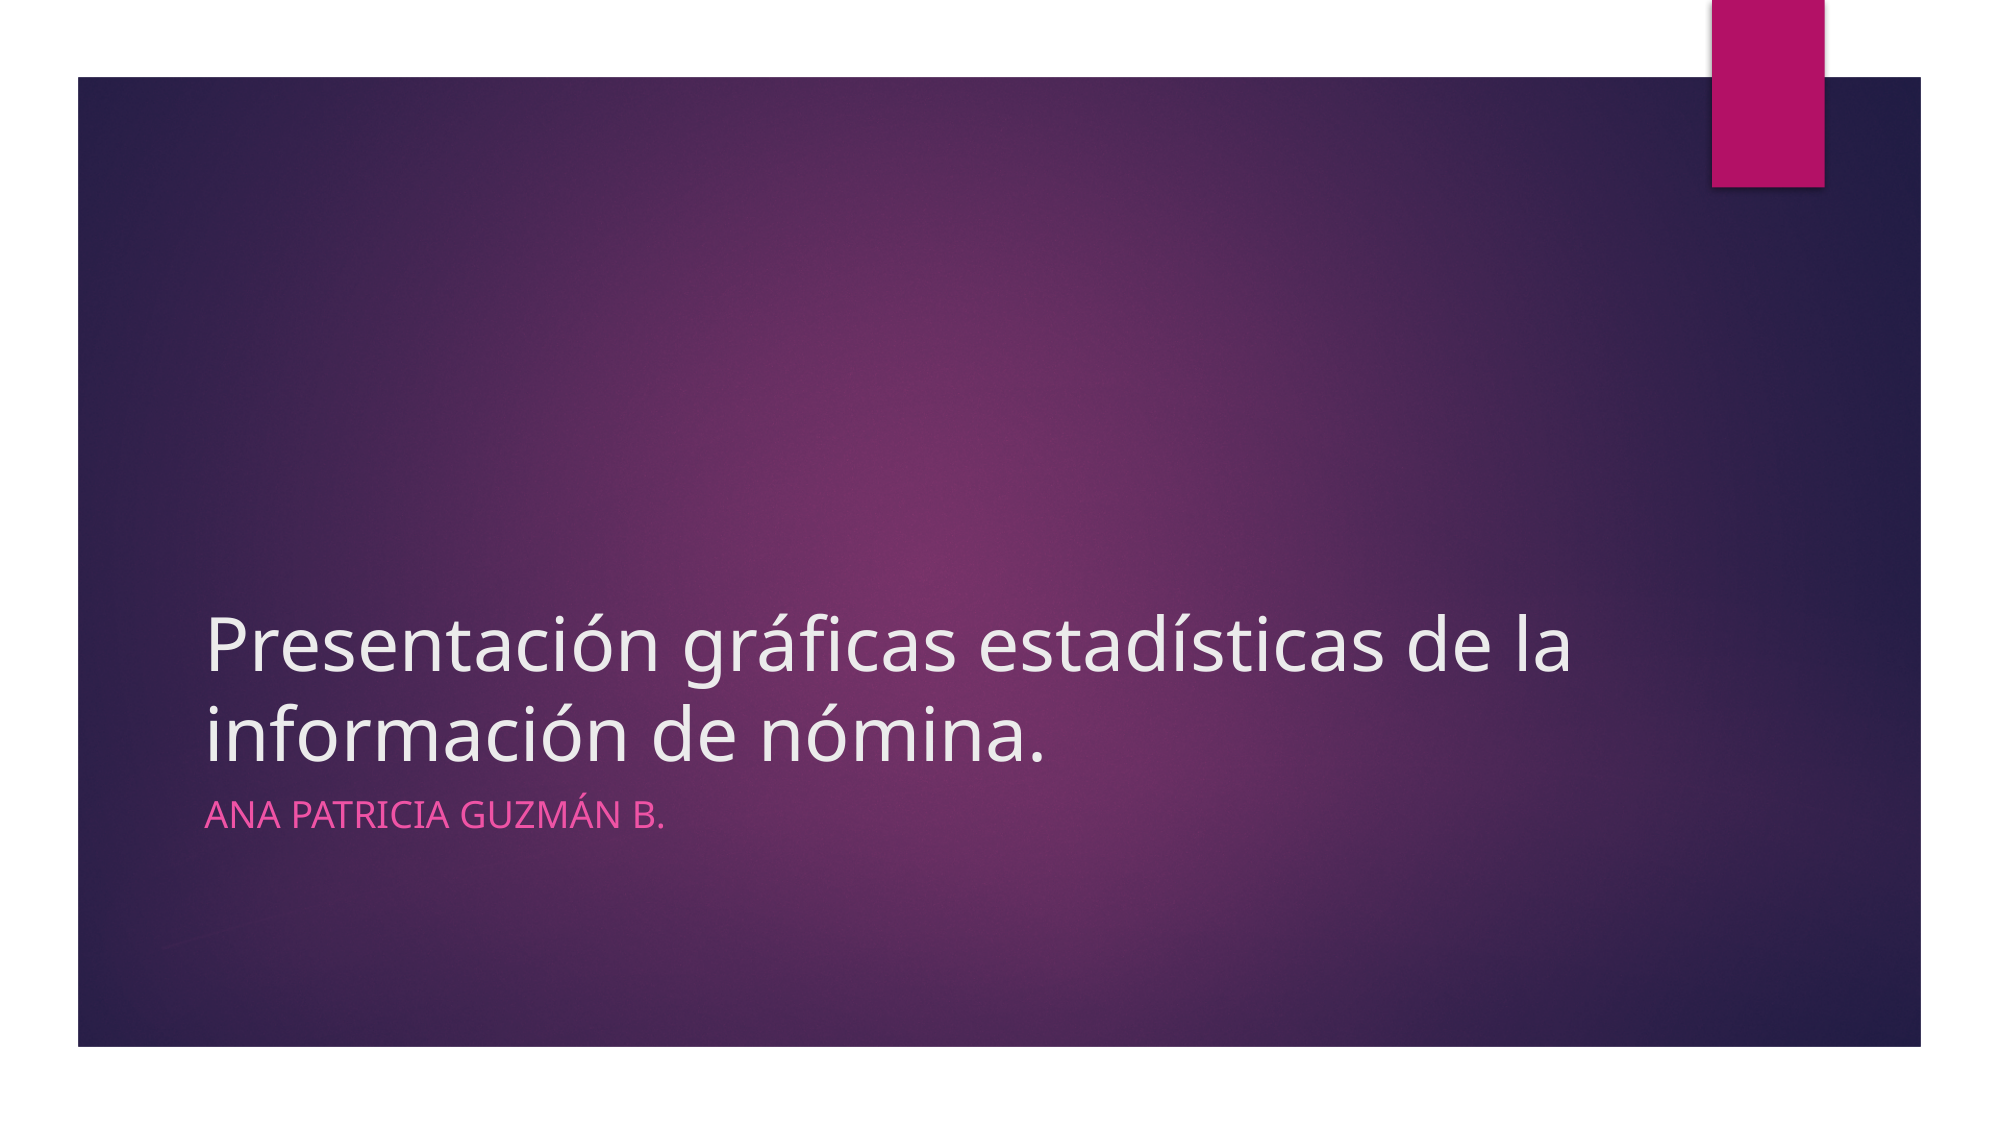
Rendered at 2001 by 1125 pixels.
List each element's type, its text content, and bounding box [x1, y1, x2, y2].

subtitle Ana patricia guzmán b. [189, 783, 1638, 925]
title Presentación gráficas estadísticas de la información de nómina. [189, 344, 1638, 783]
